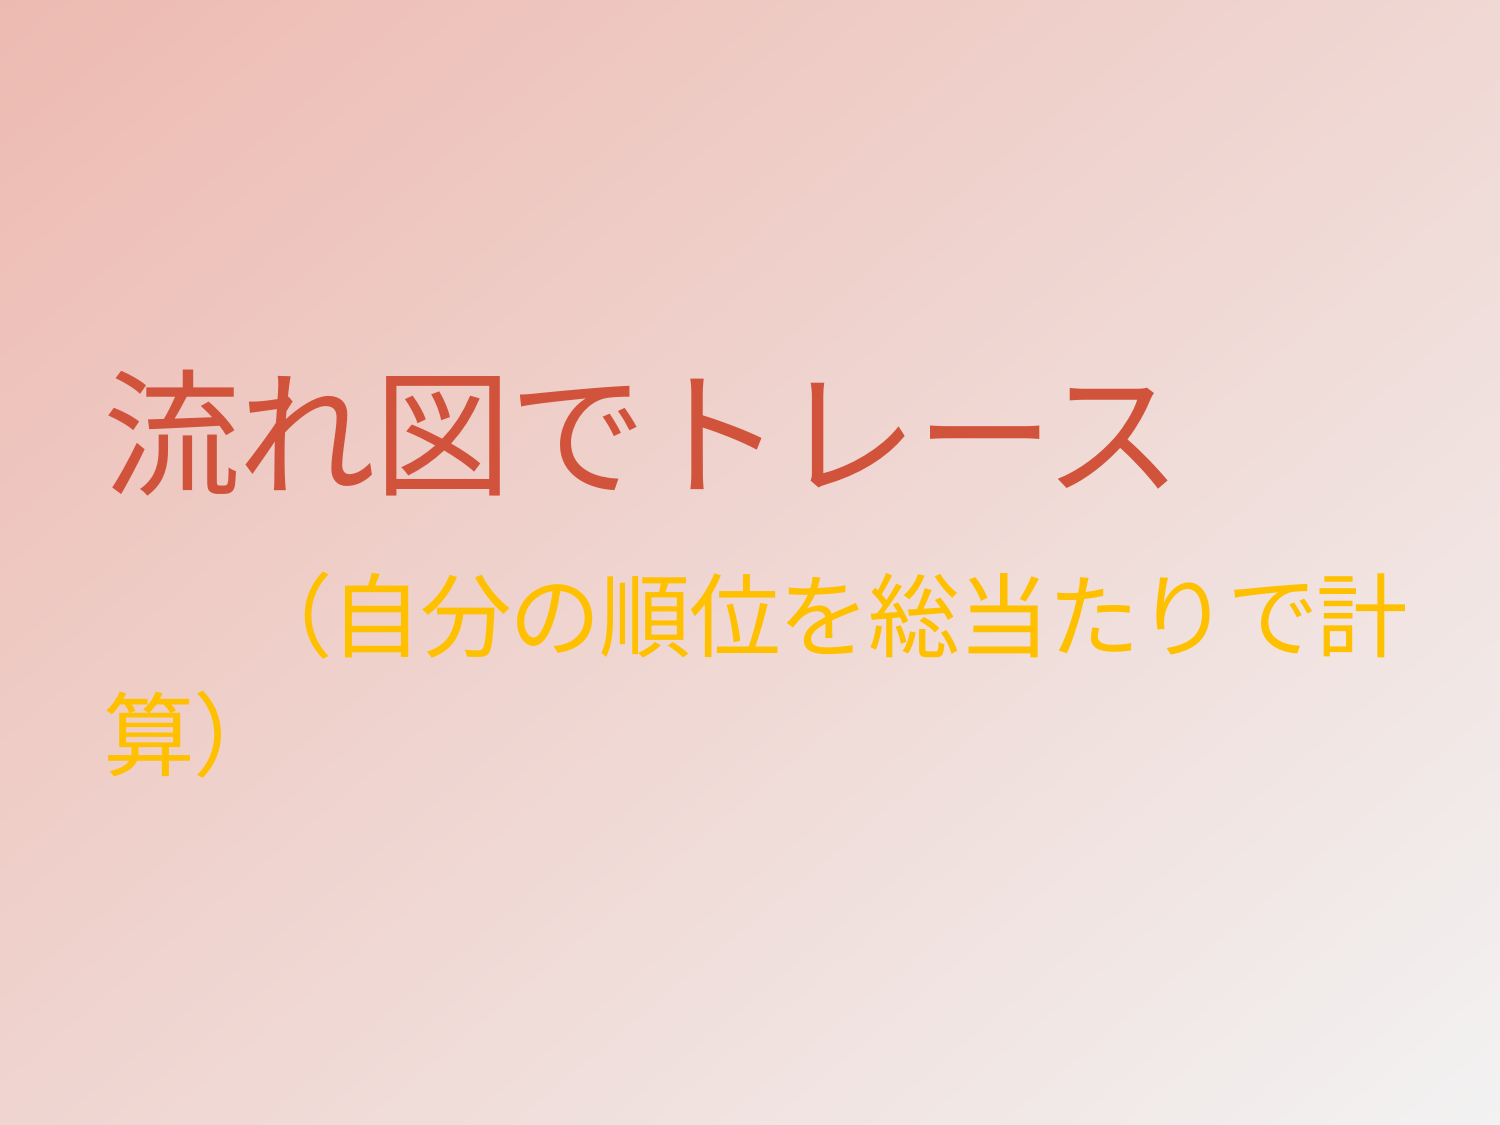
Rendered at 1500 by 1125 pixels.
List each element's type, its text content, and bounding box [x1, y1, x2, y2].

title 流れ図でトレース （自分の順位を総当たりで計算） [88, 314, 1447, 823]
